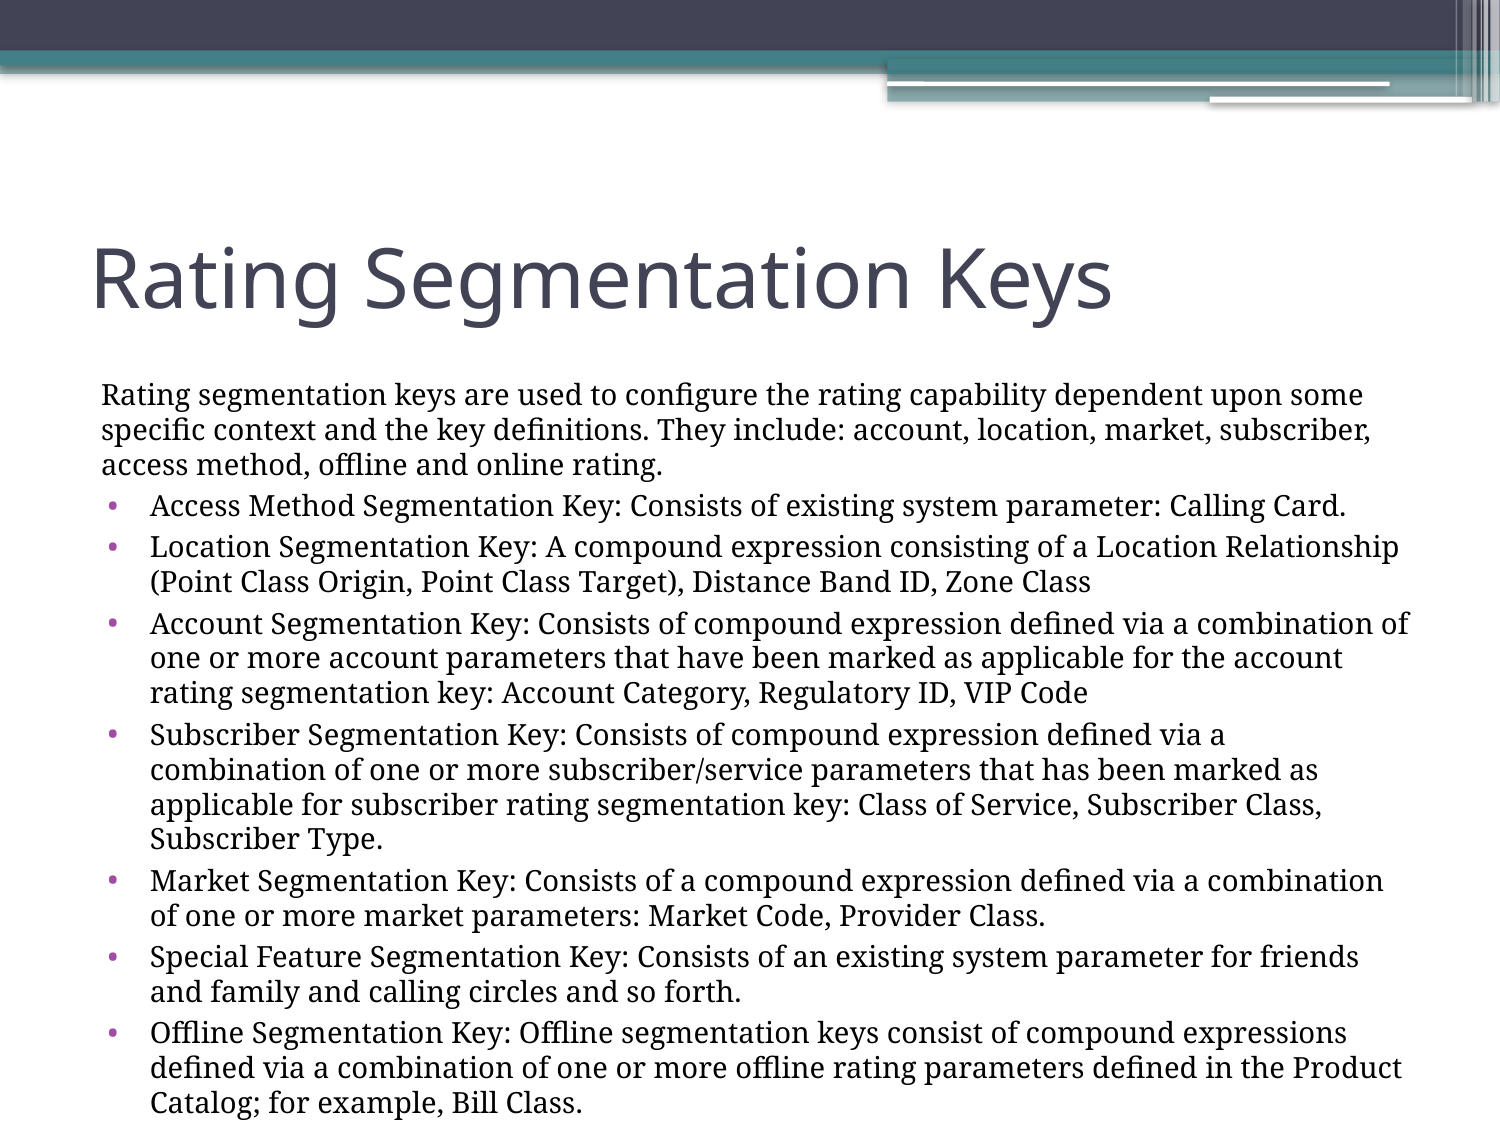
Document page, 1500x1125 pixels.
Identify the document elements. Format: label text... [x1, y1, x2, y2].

list Rating segmentation keys are used to configure the rating capability dependent upon some specific context and the key definitions. They include: account, location, market, subscriber, access method, offline and online rating. Access Method Segmentation Key: Consists of existing system parameter: Calling Card. Location Segmentation Key: A compound expression consisting of a Location Relationship (Point Class Origin, Point Class Target), Distance Band ID, Zone Class Account Segmentation Key: Consists of compound expression defined via a combination of one or more account parameters that have been marked as applicable for the account rating segmentation key: Account Category, Regulatory ID, VIP Code Subscriber Segmentation Key: Consists of compound expression defined via a combination of one or more subscriber/service parameters that has been marked as applicable for subscriber rating segmentation key: Class of Service, Subscriber Class, Subscriber Type. Market Segmentation Key: Consists of a compound expression defined via a combination of one or more market parameters: Market Code, Provider Class. Special Feature Segmentation Key: Consists of an existing system parameter for friends and family and calling circles and so forth. Offline Segmentation Key: Offline segmentation keys consist of compound expressions defined via a combination of one or more offline rating parameters defined in the Product Catalog; for example, Bill Class. [75, 368, 1425, 1079]
title Rating Segmentation Keys [75, 187, 1425, 363]
